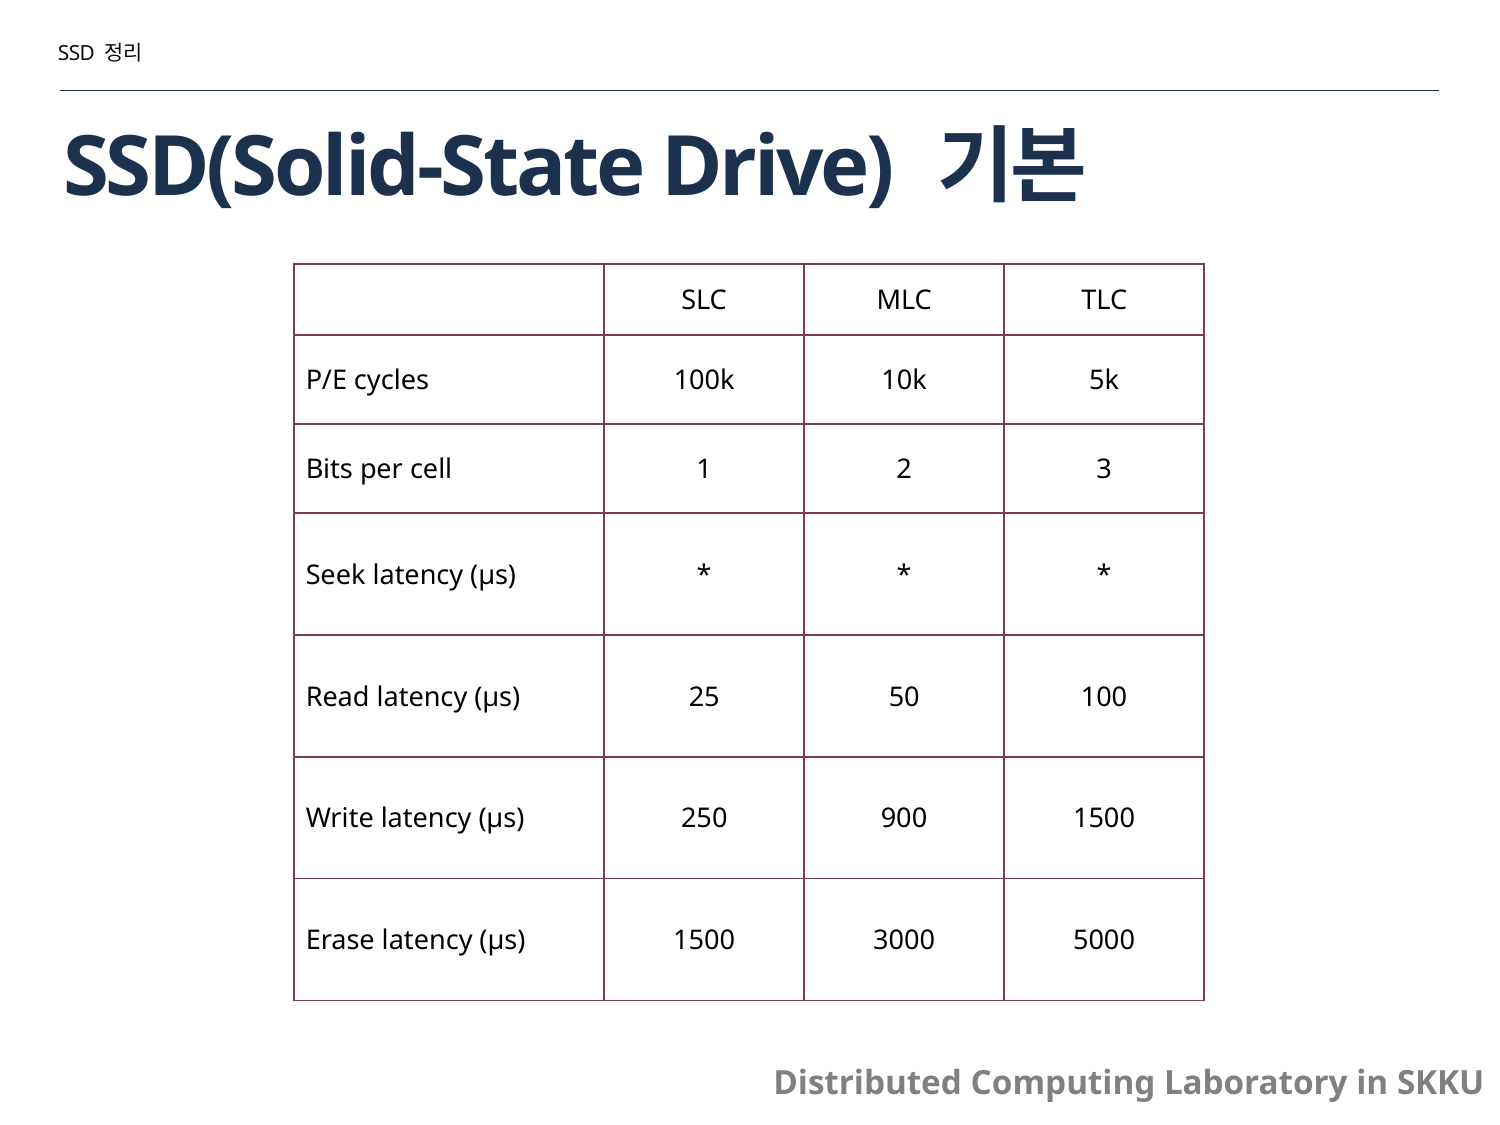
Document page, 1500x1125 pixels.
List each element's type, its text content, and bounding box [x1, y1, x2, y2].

table_cell Erase latency (μs) [295, 879, 603, 1000]
title SSD(Solid-State Drive) 기본 [48, 114, 1476, 211]
table_cell 1 [605, 425, 803, 512]
table_header TLC [1005, 265, 1203, 334]
table_header SLC [605, 265, 803, 334]
table_header [295, 265, 603, 334]
table_cell 1500 [1005, 758, 1203, 878]
table_cell Bits per cell [295, 425, 603, 512]
table_cell * [605, 514, 803, 634]
table_cell 3 [1005, 425, 1203, 512]
table_cell Seek latency (μs) [295, 514, 603, 634]
table_cell * [1005, 514, 1203, 634]
table_cell Read latency (μs) [295, 636, 603, 756]
text_box SSD 정리 [43, 32, 483, 72]
table_cell 900 [805, 758, 1003, 878]
table_cell P/E cycles [295, 336, 603, 423]
table_cell 2 [805, 425, 1003, 512]
table_cell * [805, 514, 1003, 634]
table_cell 250 [605, 758, 803, 878]
table_cell 5000 [1005, 879, 1203, 1000]
table_cell 50 [805, 636, 1003, 756]
table_cell 25 [605, 636, 803, 756]
table_cell Write latency (μs) [295, 758, 603, 878]
table_cell 3000 [805, 879, 1003, 1000]
table_cell 100 [1005, 636, 1203, 756]
table_cell 5k [1005, 336, 1203, 423]
table_cell 100k [605, 336, 803, 423]
table_cell 10k [805, 336, 1003, 423]
table_cell 1500 [605, 879, 803, 1000]
table_header MLC [805, 265, 1003, 334]
text_box Distributed Computing Laboratory in SKKU [758, 1053, 1500, 1116]
